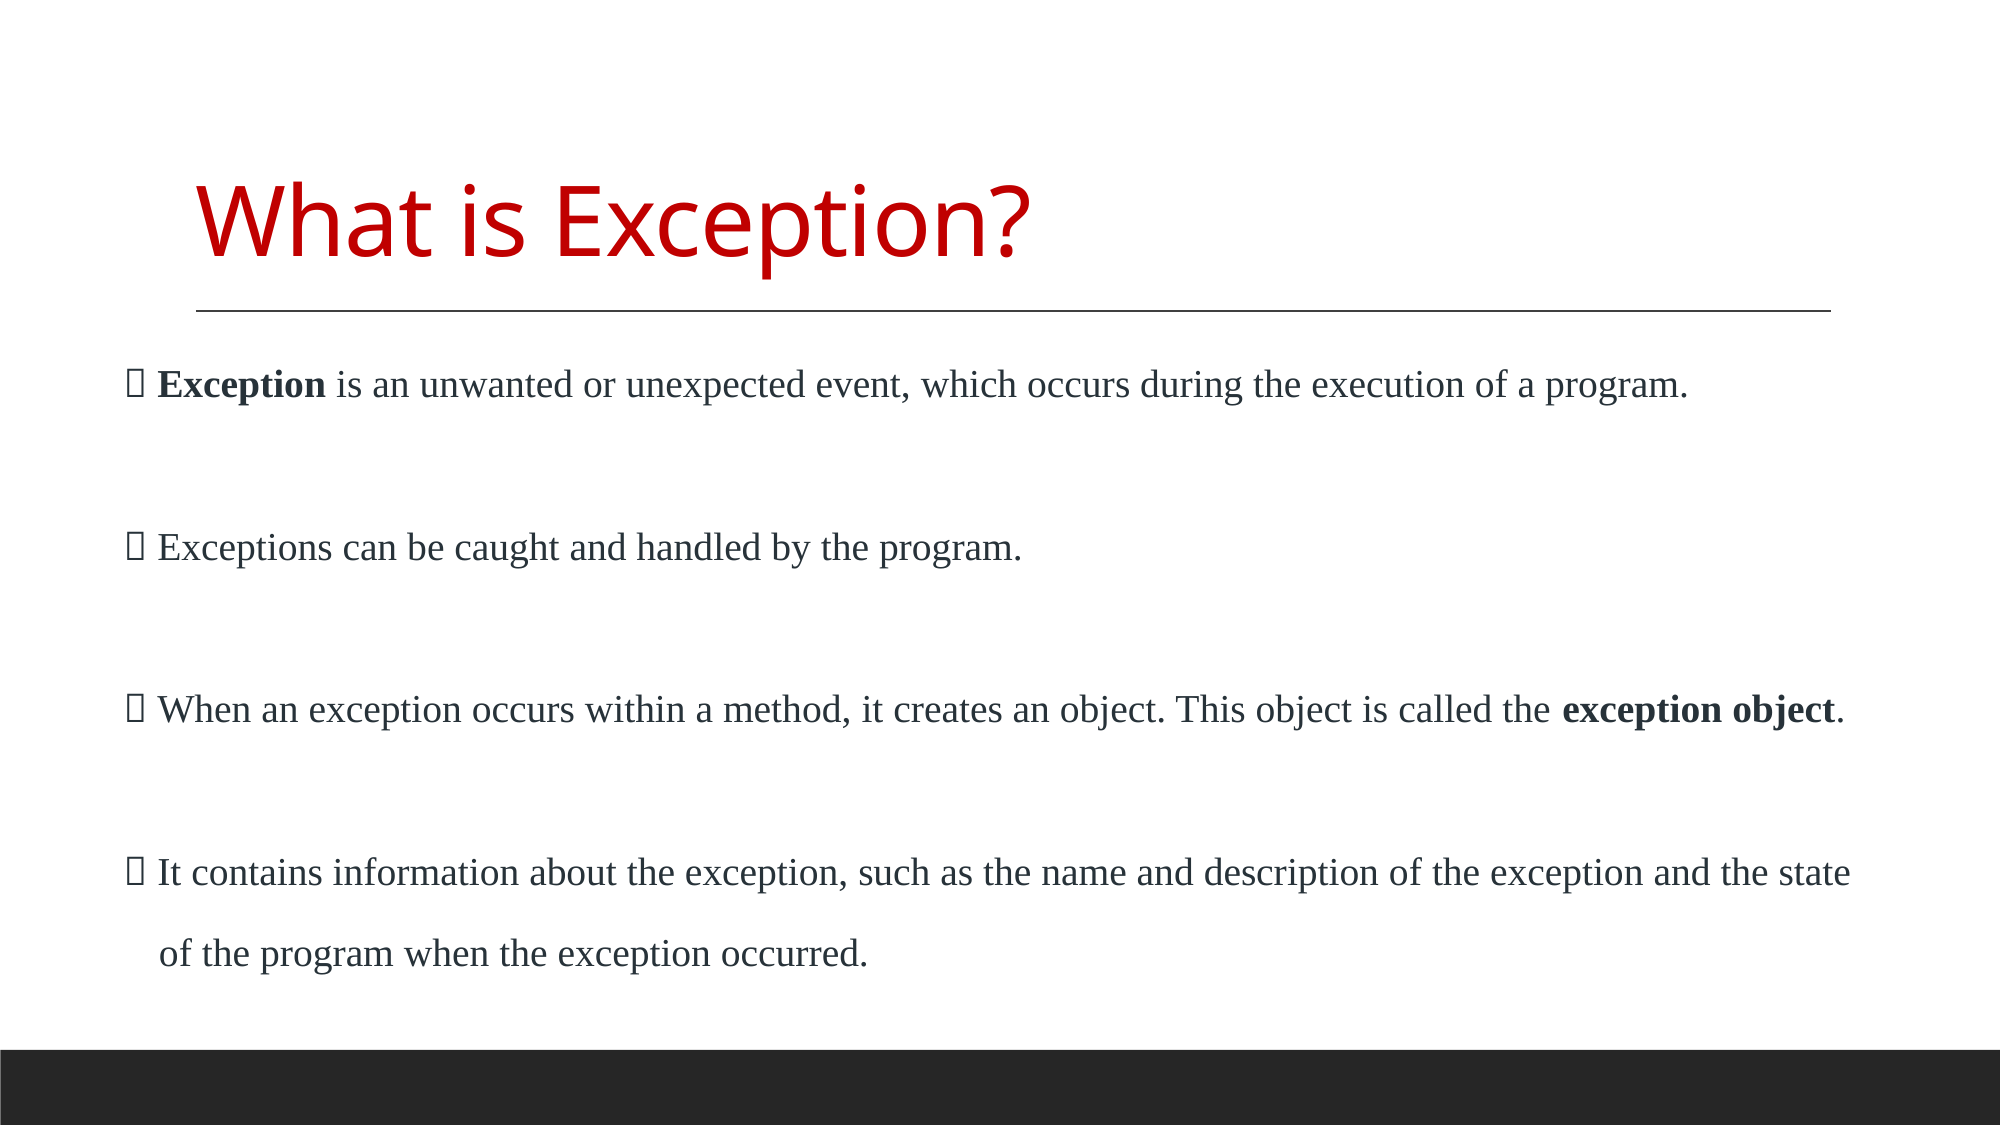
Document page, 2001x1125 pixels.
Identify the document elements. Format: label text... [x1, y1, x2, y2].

list  Exception is an unwanted or unexpected event, which occurs during the execution of a program.  Exceptions can be caught and handled by the program.  When an exception occurs within a method, it creates an object. This object is called the exception object.  It contains information about the exception, such as the name and description of the exception and the state of the program when the exception occurred. [123, 345, 1893, 1039]
title What is Exception? [180, 47, 1830, 285]
